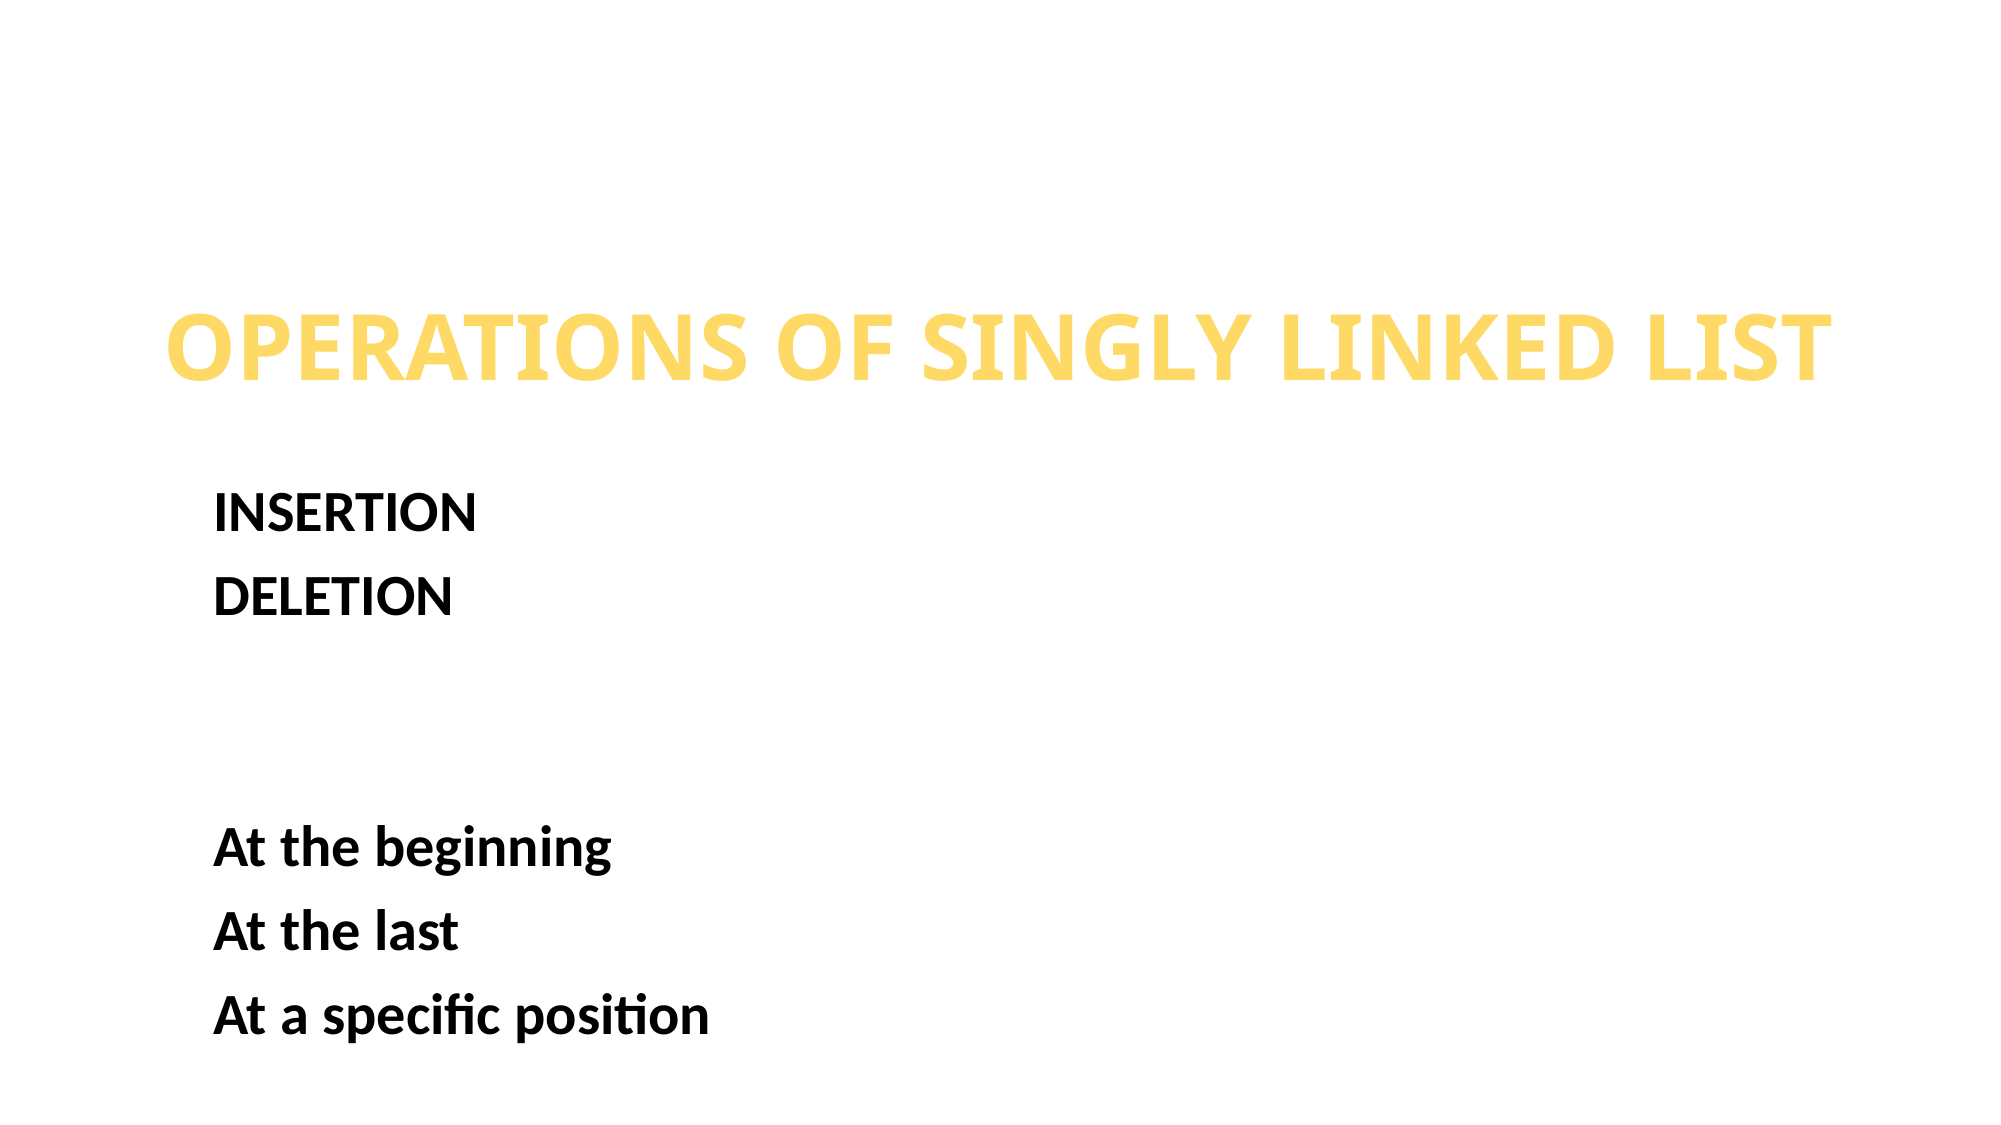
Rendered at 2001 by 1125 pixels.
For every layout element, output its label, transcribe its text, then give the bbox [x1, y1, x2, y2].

title OPERATIONS OF SINGLY LINKED LIST [148, 242, 1874, 460]
list INSERTION DELETION At the beginning At the last At a specific position [198, 473, 1924, 897]
